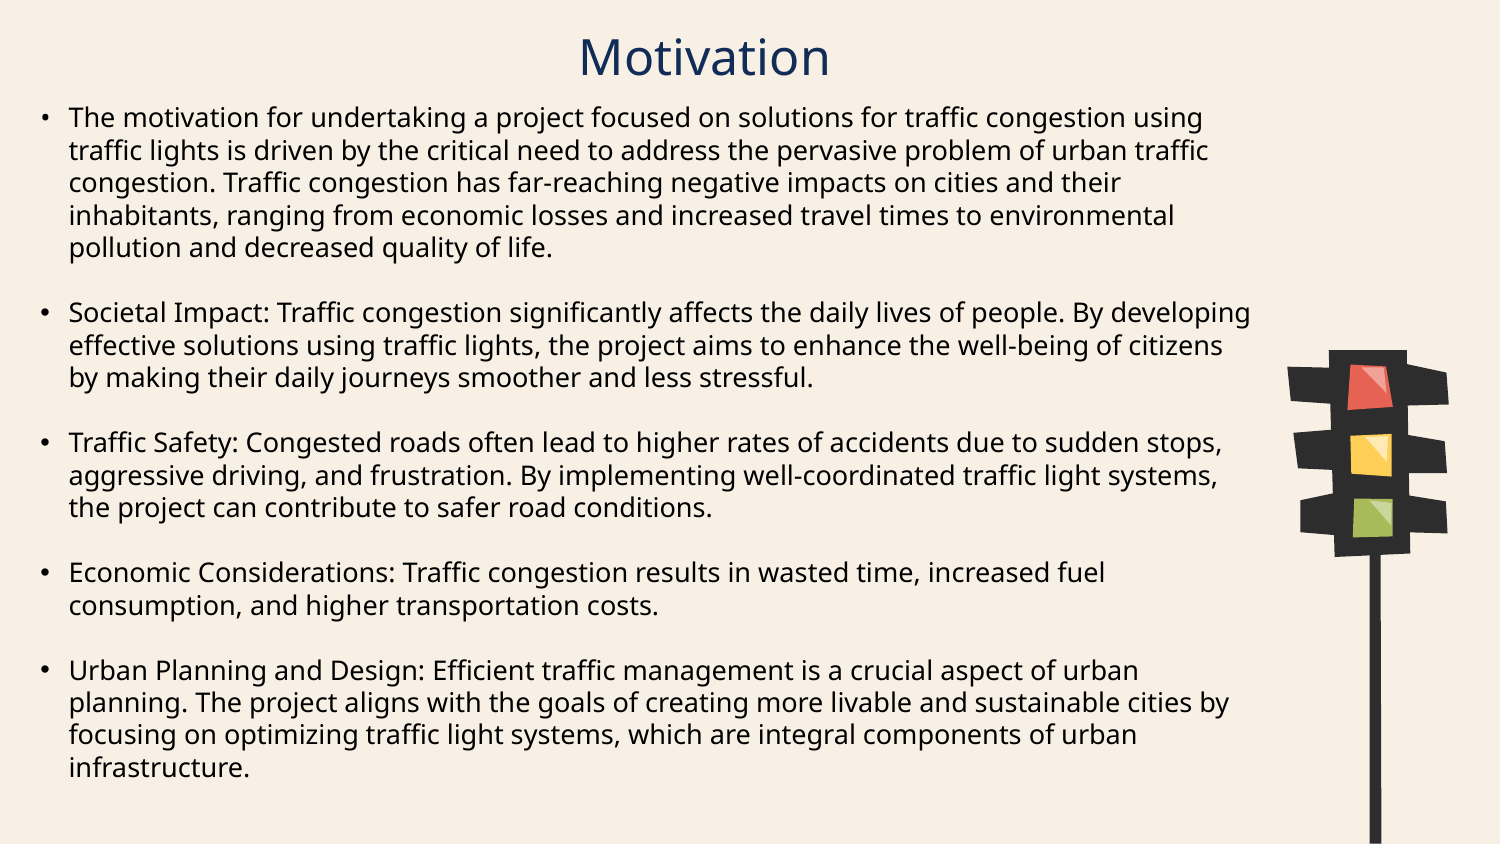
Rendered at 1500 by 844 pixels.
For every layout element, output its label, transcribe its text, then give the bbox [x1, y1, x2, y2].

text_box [1287, 349, 1449, 844]
text_box Motivation [468, 17, 942, 93]
text_box The motivation for undertaking a project focused on solutions for traffic congestion using traffic lights is driven by the critical need to address the pervasive problem of urban traffic congestion. Traffic congestion has far-reaching negative impacts on cities and their inhabitants, ranging from economic losses and increased travel times to environmental pollution and decreased quality of life. Societal Impact: Traffic congestion significantly affects the daily lives of people. By developing effective solutions using traffic lights, the project aims to enhance the well-being of citizens by making their daily journeys smoother and less stressful. Traffic Safety: Congested roads often lead to higher rates of accidents due to sudden stops, aggressive driving, and frustration. By implementing well-coordinated traffic light systems, the project can contribute to safer road conditions. Economic Considerations: Traffic congestion results in wasted time, increased fuel consumption, and higher transportation costs. Urban Planning and Design: Efficient traffic management is a crucial aspect of urban planning. The project aligns with the goals of creating more livable and sustainable cities by focusing on optimizing traffic light systems, which are integral components of urban infrastructure. [25, 93, 1266, 844]
